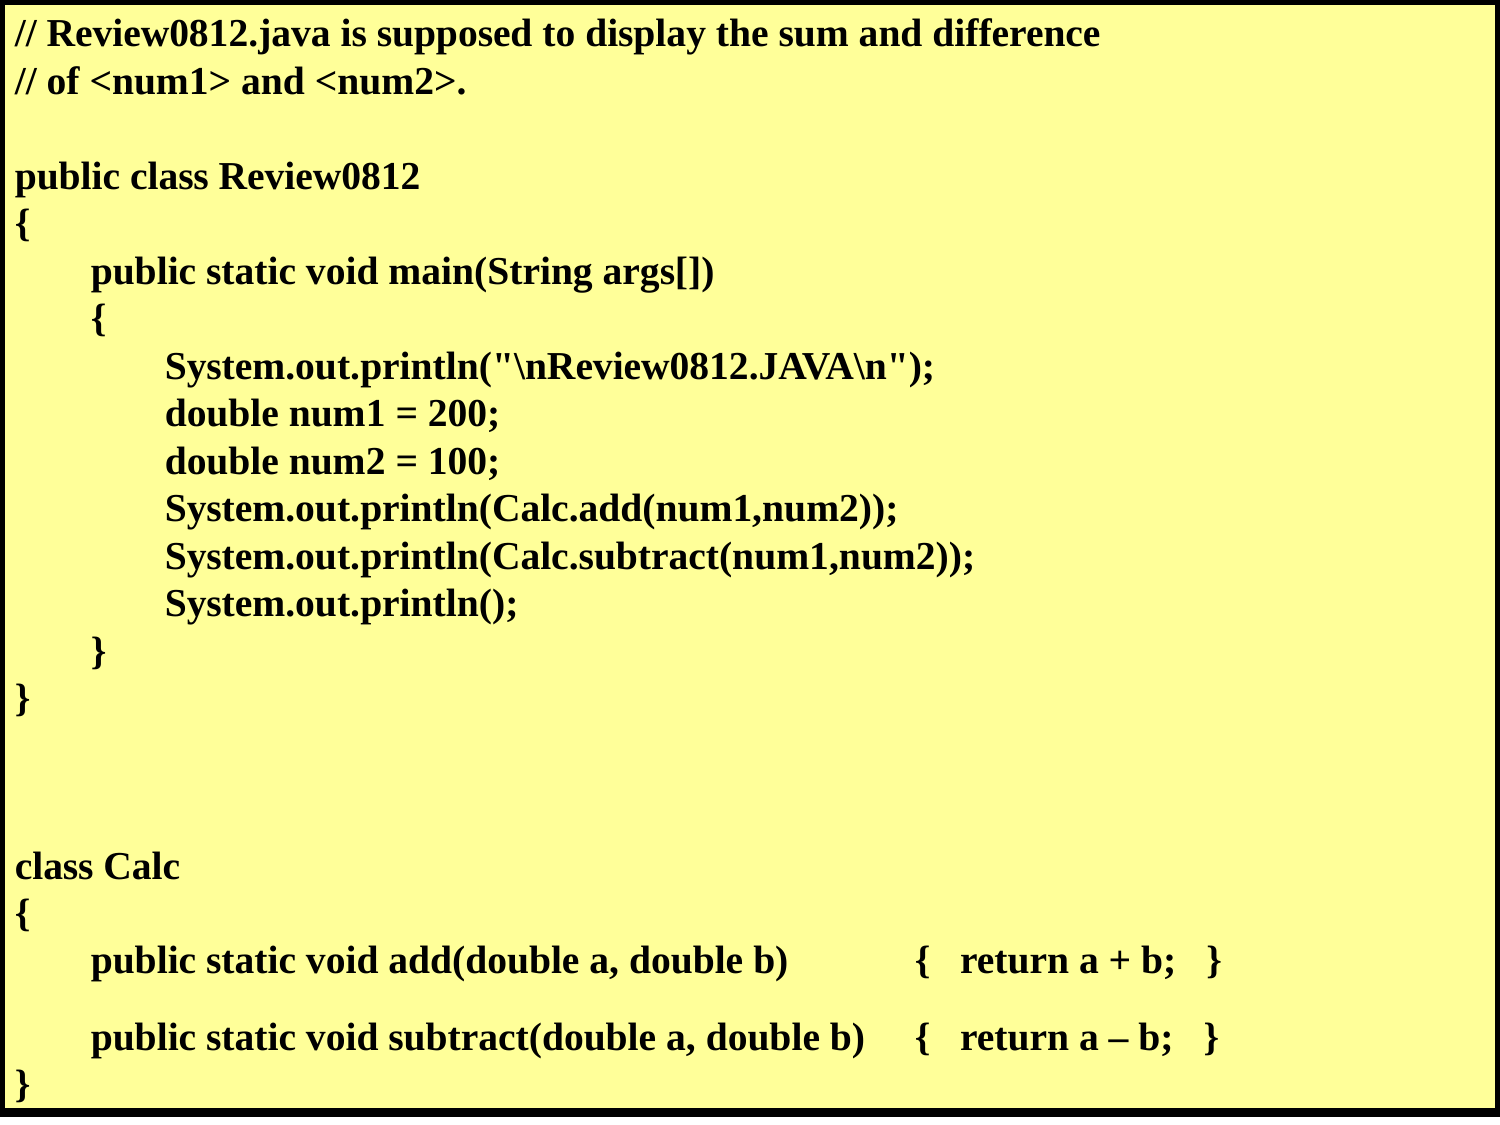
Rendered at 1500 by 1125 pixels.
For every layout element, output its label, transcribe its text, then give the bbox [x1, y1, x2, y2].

text_box // Review0812.java is supposed to display the sum and difference // of <num1> and <num2>. public class Review0812 { public static void main(String args[]) { System.out.println("\nReview0812.JAVA\n"); double num1 = 200; double num2 = 100; System.out.println(Calc.add(num1,num2)); System.out.println(Calc.subtract(num1,num2)); System.out.println(); } } class Calc { public static void add(double a, double b) { return a + b; } public static void subtract(double a, double b) { return a – b; } } [0, 0, 1500, 1113]
